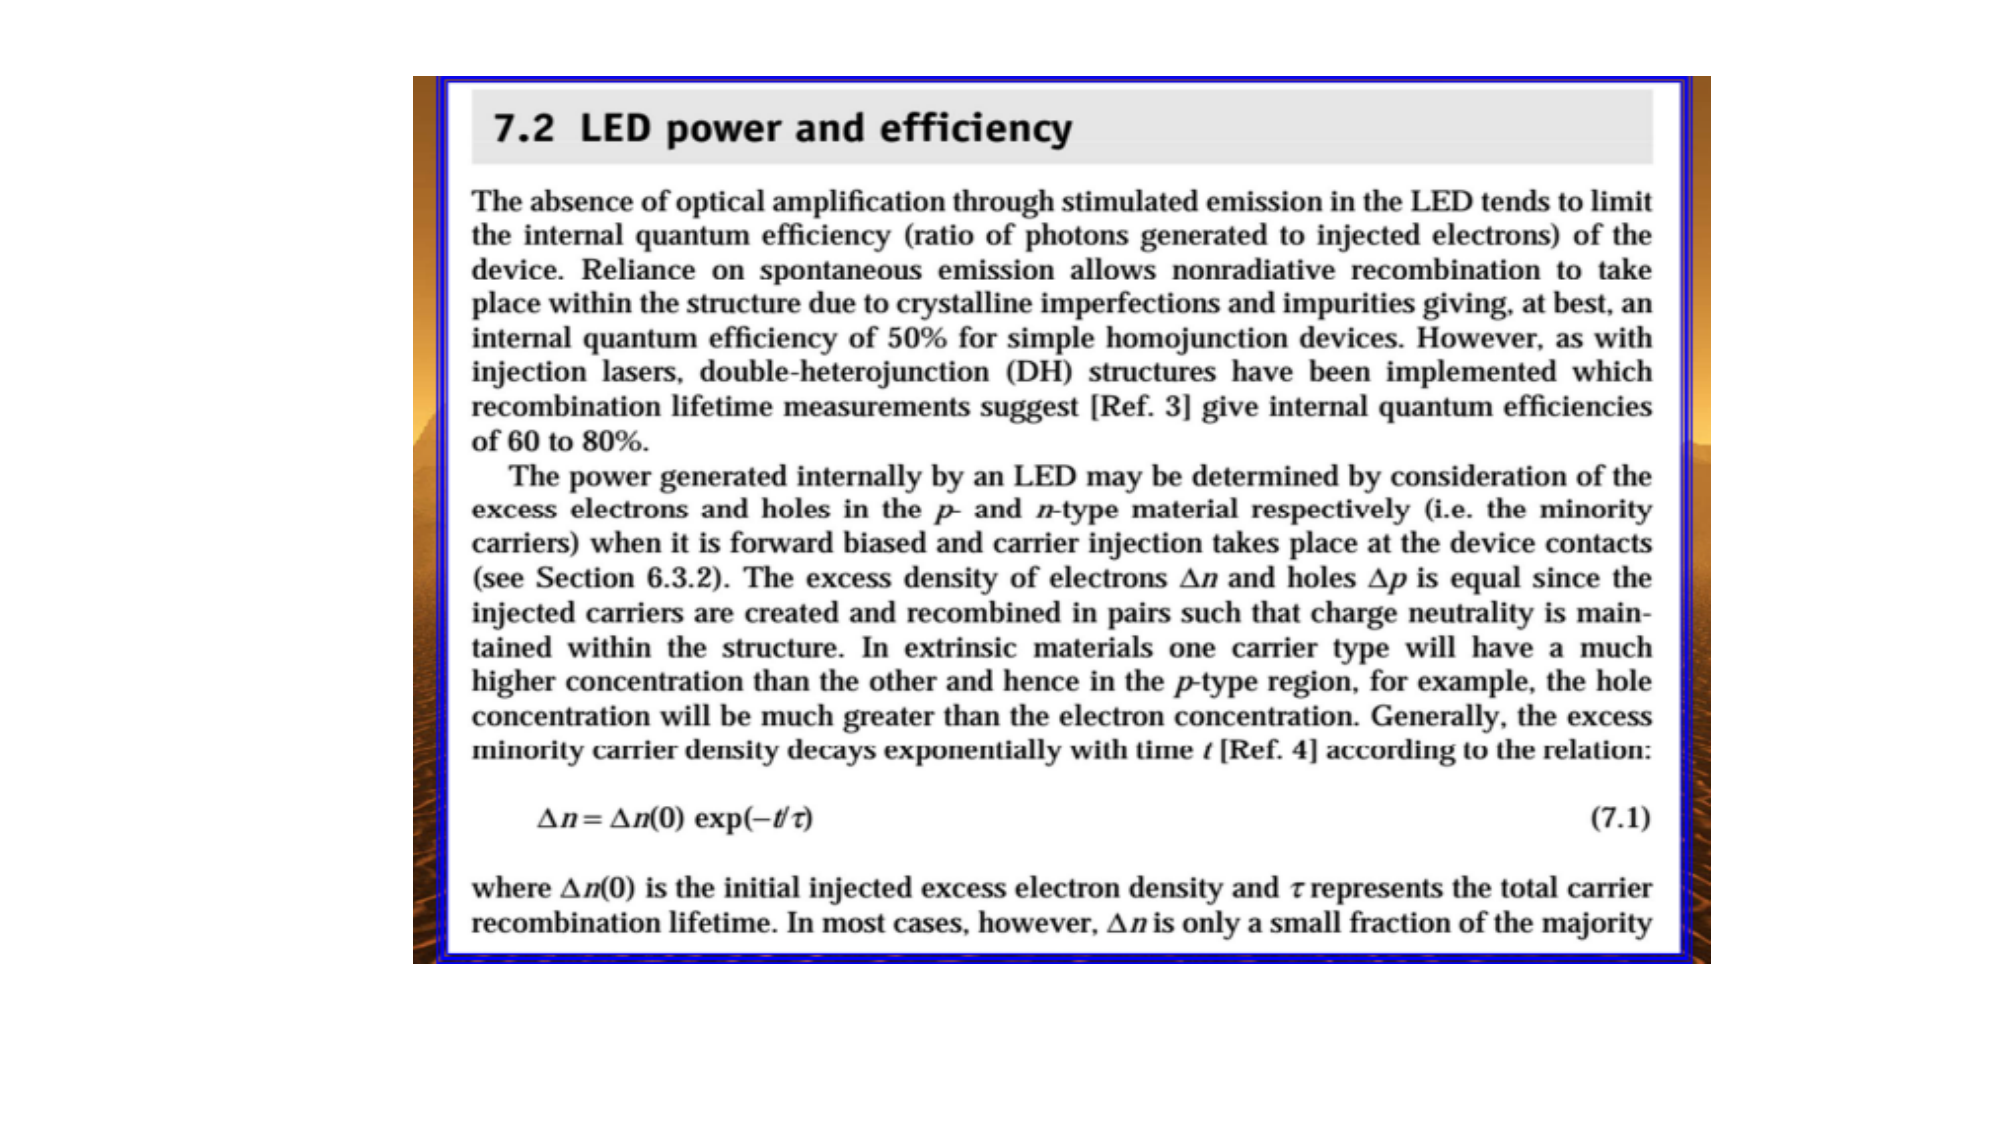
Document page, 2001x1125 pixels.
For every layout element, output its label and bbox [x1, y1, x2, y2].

picture [412, 75, 1711, 964]
